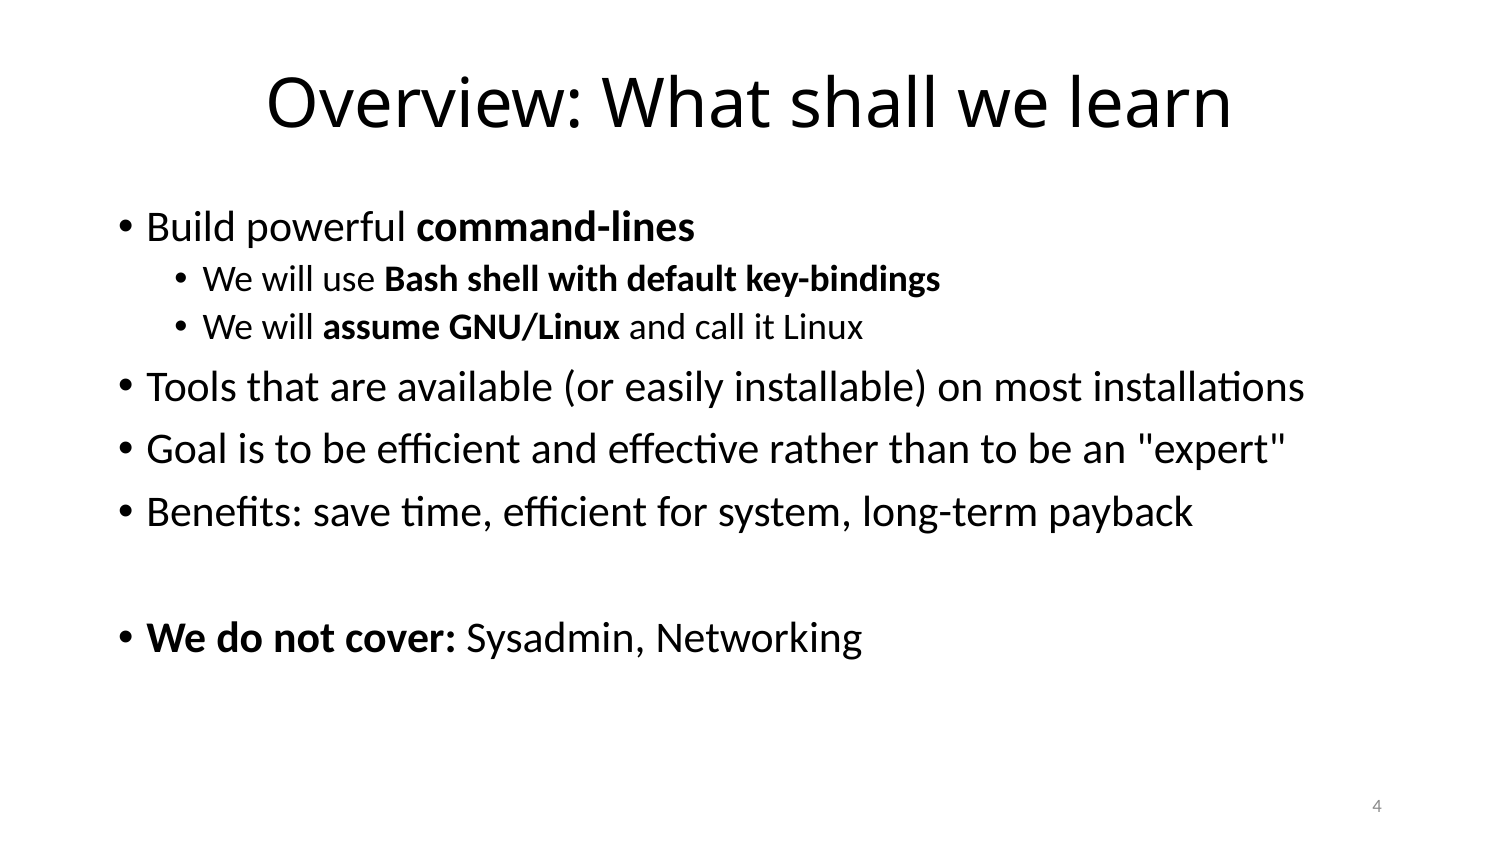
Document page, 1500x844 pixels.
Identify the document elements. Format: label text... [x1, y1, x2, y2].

title Overview: What shall we learn [103, 23, 1397, 187]
list Build powerful command-lines We will use Bash shell with default key-bindings We will assume GNU/Linux and call it Linux Tools that are available (or easily installable) on most installations Goal is to be efficient and effective rather than to be an "expert" Benefits: save time, efficient for system, long-term payback We do not cover: Sysadmin, Networking [103, 196, 1437, 732]
slide_number 4 [1059, 782, 1397, 827]
